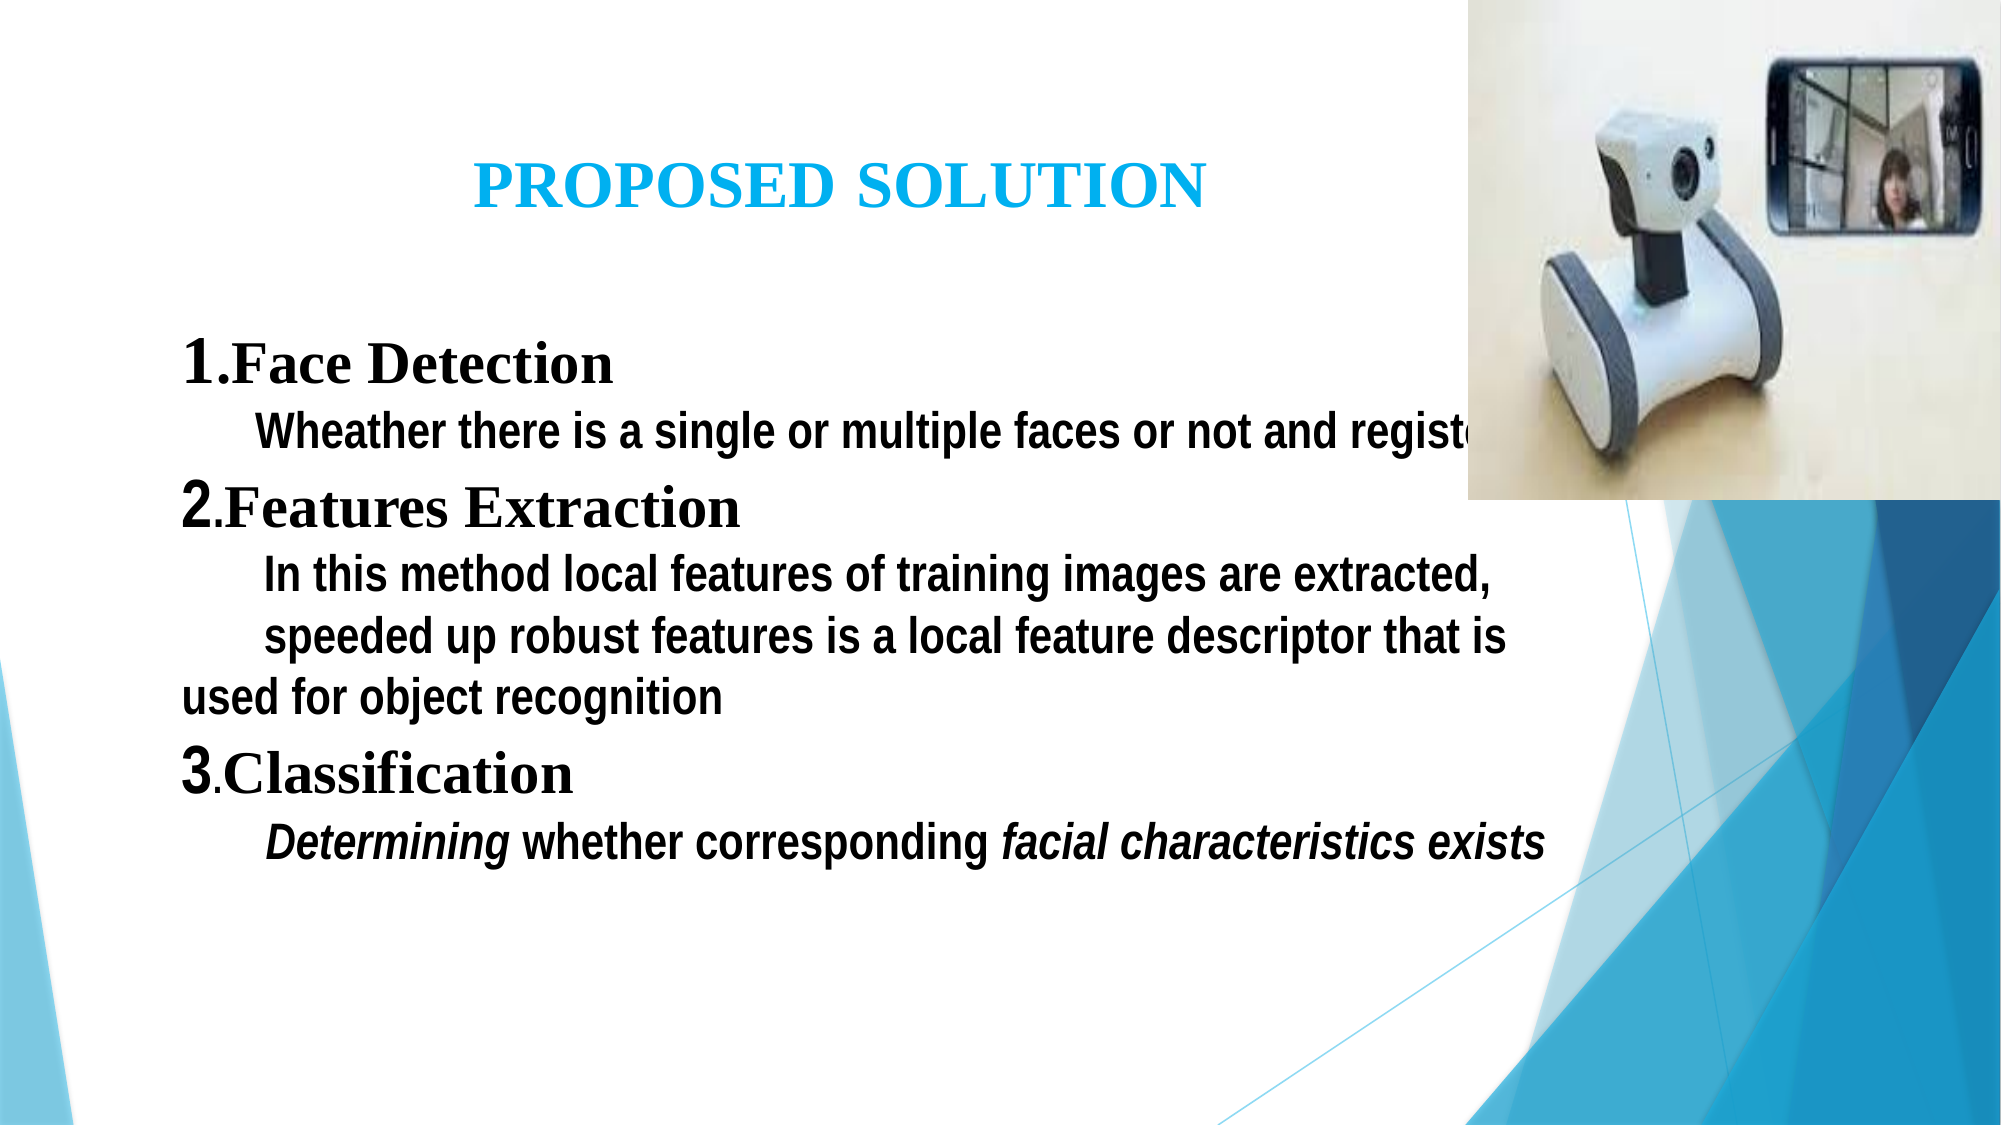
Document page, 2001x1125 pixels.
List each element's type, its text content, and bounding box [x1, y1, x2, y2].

text_box PROPOSED SOLUTION [136, 125, 1462, 268]
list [1467, 0, 2000, 501]
title 1.Face Detection Wheather there is a single or multiple faces or not and register it. 2.Features Extraction In this method local features of training images are extracted, speeded up robust features is a local feature descriptor that is used for object recognition 3.Classification Determining whether corresponding facial characteristics exists [166, 308, 1569, 991]
